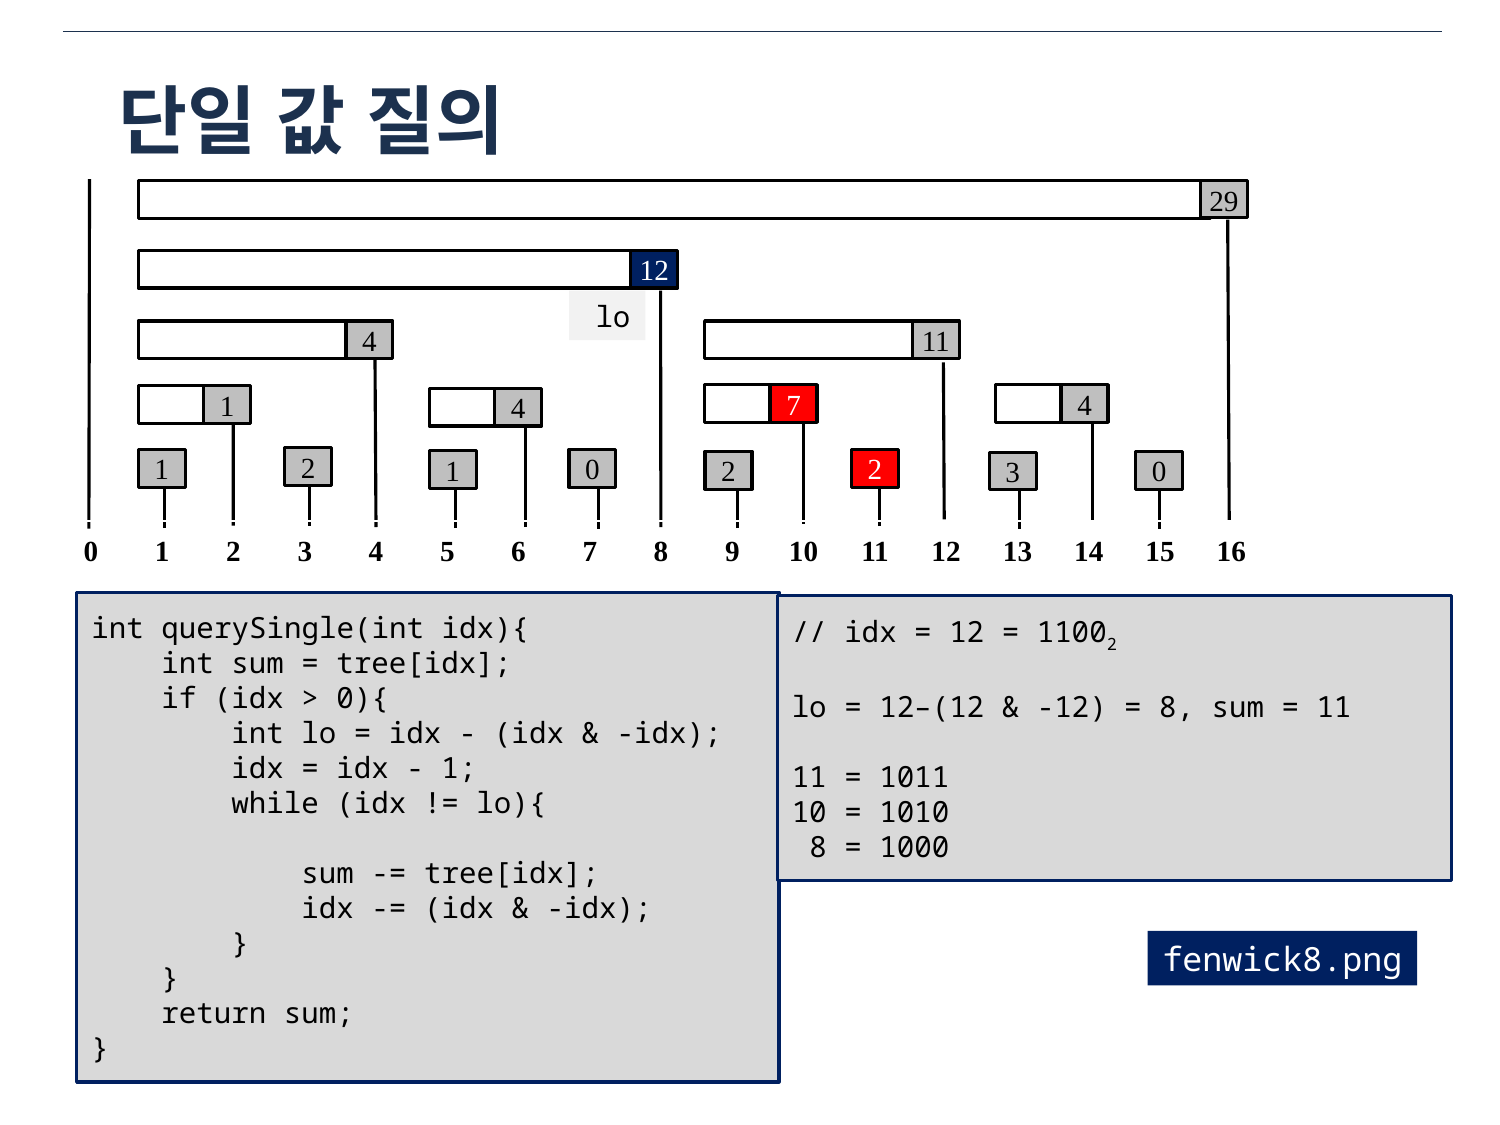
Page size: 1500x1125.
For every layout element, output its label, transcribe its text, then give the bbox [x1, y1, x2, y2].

table_header 1 [127, 522, 197, 579]
text_box 29 [1198, 179, 1250, 220]
table_header 11 [840, 522, 910, 579]
text_box 11 [914, 319, 961, 361]
text_box lo [569, 290, 646, 341]
table_header 2 [199, 522, 268, 579]
text_box 3 [987, 450, 1038, 492]
table_header 0 [56, 522, 126, 579]
text_box 1 [206, 384, 253, 426]
text_box 2 [703, 449, 754, 491]
text_box 2 [283, 446, 334, 488]
table_header 12 [912, 522, 981, 579]
text_box 4 [347, 319, 395, 361]
table_header 6 [484, 522, 553, 579]
table_header 10 [769, 522, 838, 579]
table_header 9 [698, 522, 767, 579]
text_box [136, 248, 633, 290]
text_box 0 [1134, 449, 1185, 491]
table_header 4 [341, 522, 411, 579]
text_box 1 [136, 447, 187, 489]
text_box fenwick8.png [1147, 930, 1418, 986]
table_header 3 [270, 522, 340, 579]
table_header 13 [983, 522, 1052, 579]
text_box [703, 319, 914, 361]
title 단일 값 질의 [103, 59, 1397, 178]
text_box [136, 319, 348, 361]
text_box [427, 386, 497, 428]
text_box 4 [1063, 382, 1110, 425]
table_header 7 [555, 522, 625, 579]
table_header 15 [1125, 522, 1195, 579]
table_header 14 [1054, 522, 1124, 579]
text_box 2 [849, 447, 901, 489]
text_box [136, 178, 1213, 220]
text_box [994, 382, 1063, 425]
text_box 4 [497, 386, 544, 428]
text_box 0 [567, 447, 618, 489]
table_header 5 [413, 522, 482, 579]
table_header 16 [1197, 522, 1266, 579]
text_box [703, 382, 772, 425]
text_box 1 [427, 448, 478, 490]
text_box [136, 384, 206, 426]
text_box // idx = 12 = 11002 lo = 12–(12 & -12) = 8, sum = 11 11 = 1011 10 = 1010 8 = 1000 [777, 595, 1452, 881]
text_box 12 [633, 248, 680, 290]
table_header 8 [626, 522, 696, 579]
text_box 7 [772, 382, 819, 425]
text_box int querySingle(int idx){ int sum = tree[idx]; if (idx > 0){ int lo = idx - (idx & -idx); idx = idx - 1; while (idx != lo){ sum -= tree[idx]; idx -= (idx & -idx); } } return sum; } [76, 592, 780, 1083]
